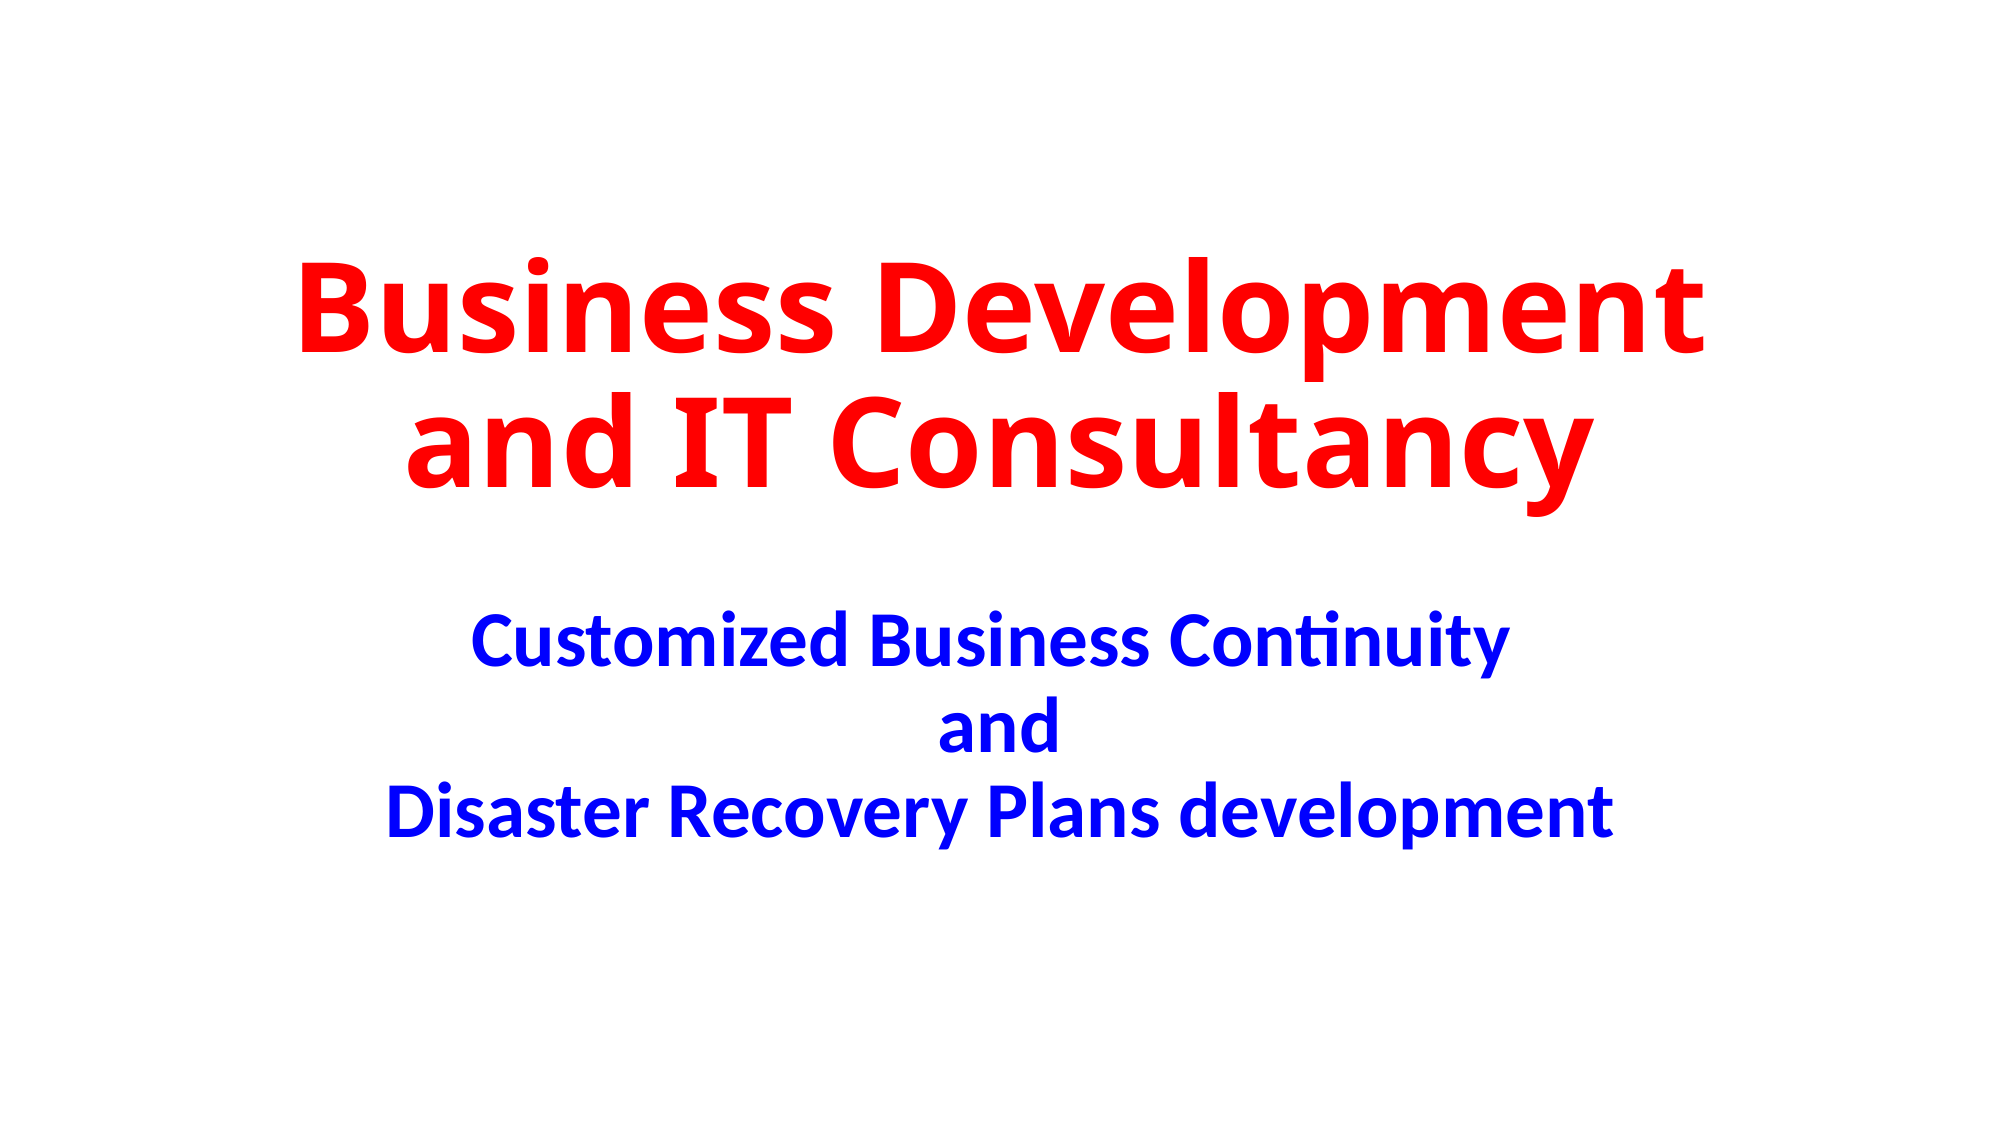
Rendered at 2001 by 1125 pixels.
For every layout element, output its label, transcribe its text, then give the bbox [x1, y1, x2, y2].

title Business Development and IT Consultancy [249, 184, 1750, 576]
subtitle Customized Business Continuity and Disaster Recovery Plans development [249, 590, 1750, 863]
